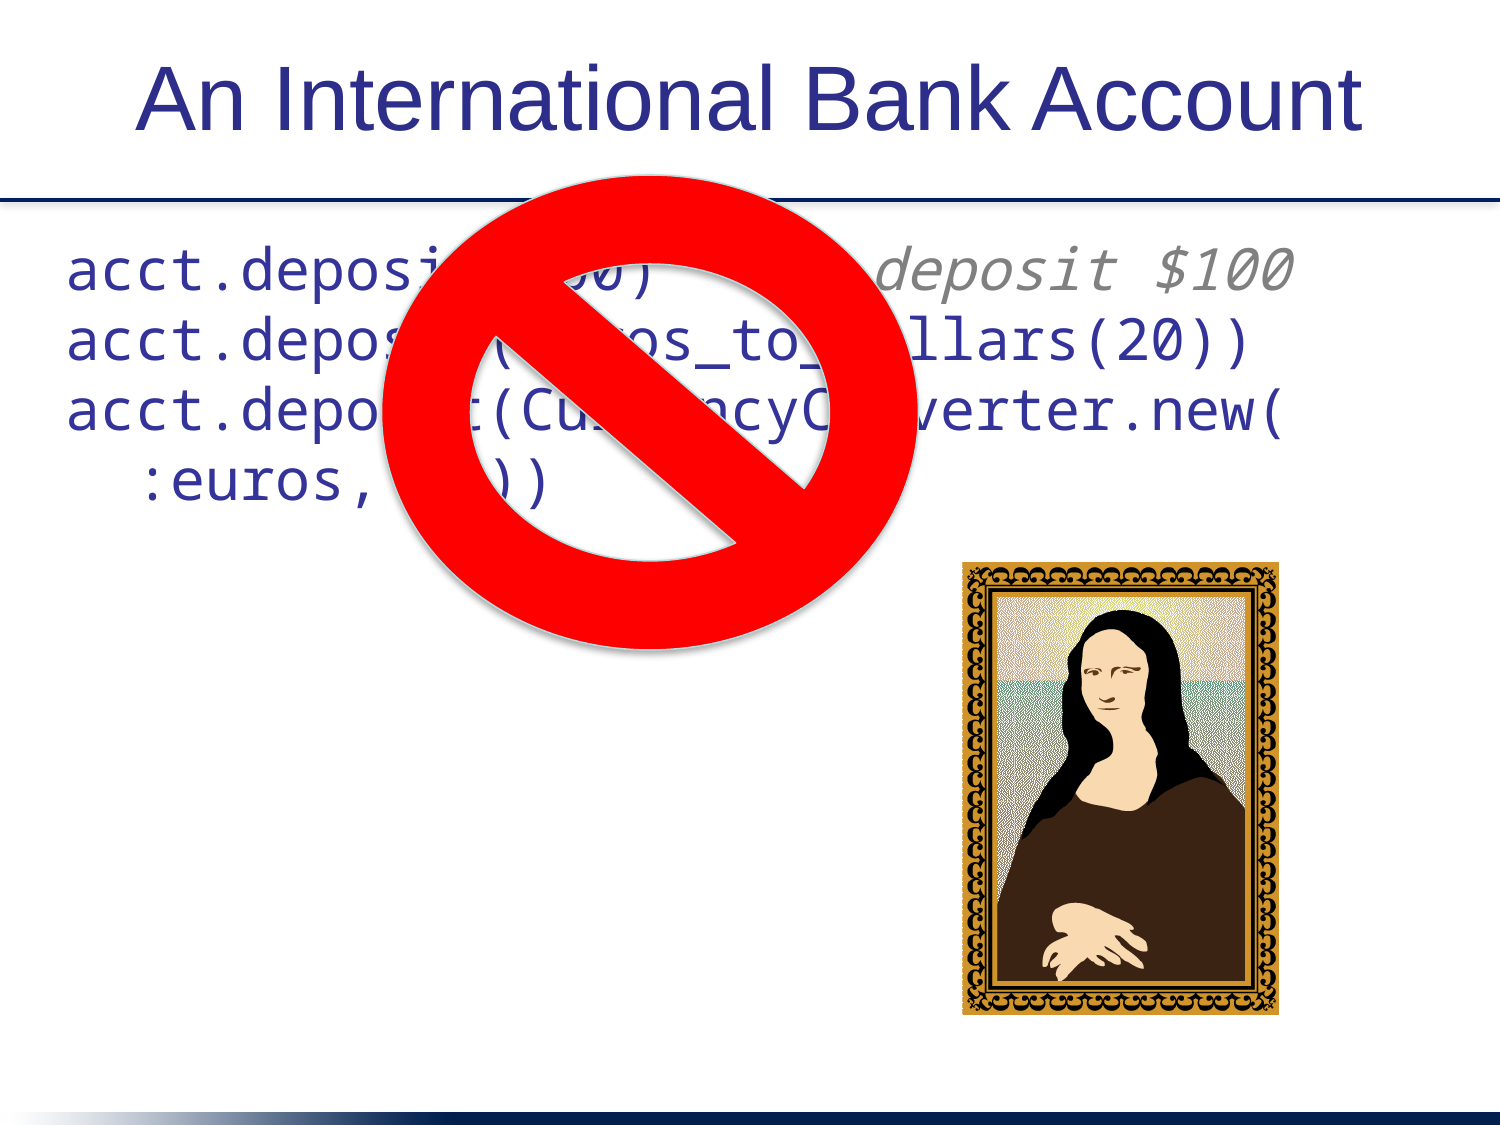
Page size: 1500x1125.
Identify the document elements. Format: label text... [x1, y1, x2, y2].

list acct.deposit(100) # deposit $100 acct.deposit(euros_to_dollars(20)) acct.deposit(CurrencyConverter.new( :euros, 20)) [50, 224, 1450, 1005]
text_box [381, 174, 919, 650]
picture [0, 1112, 1500, 1125]
picture [962, 562, 1280, 1015]
title An International Bank Account [0, 0, 1500, 188]
